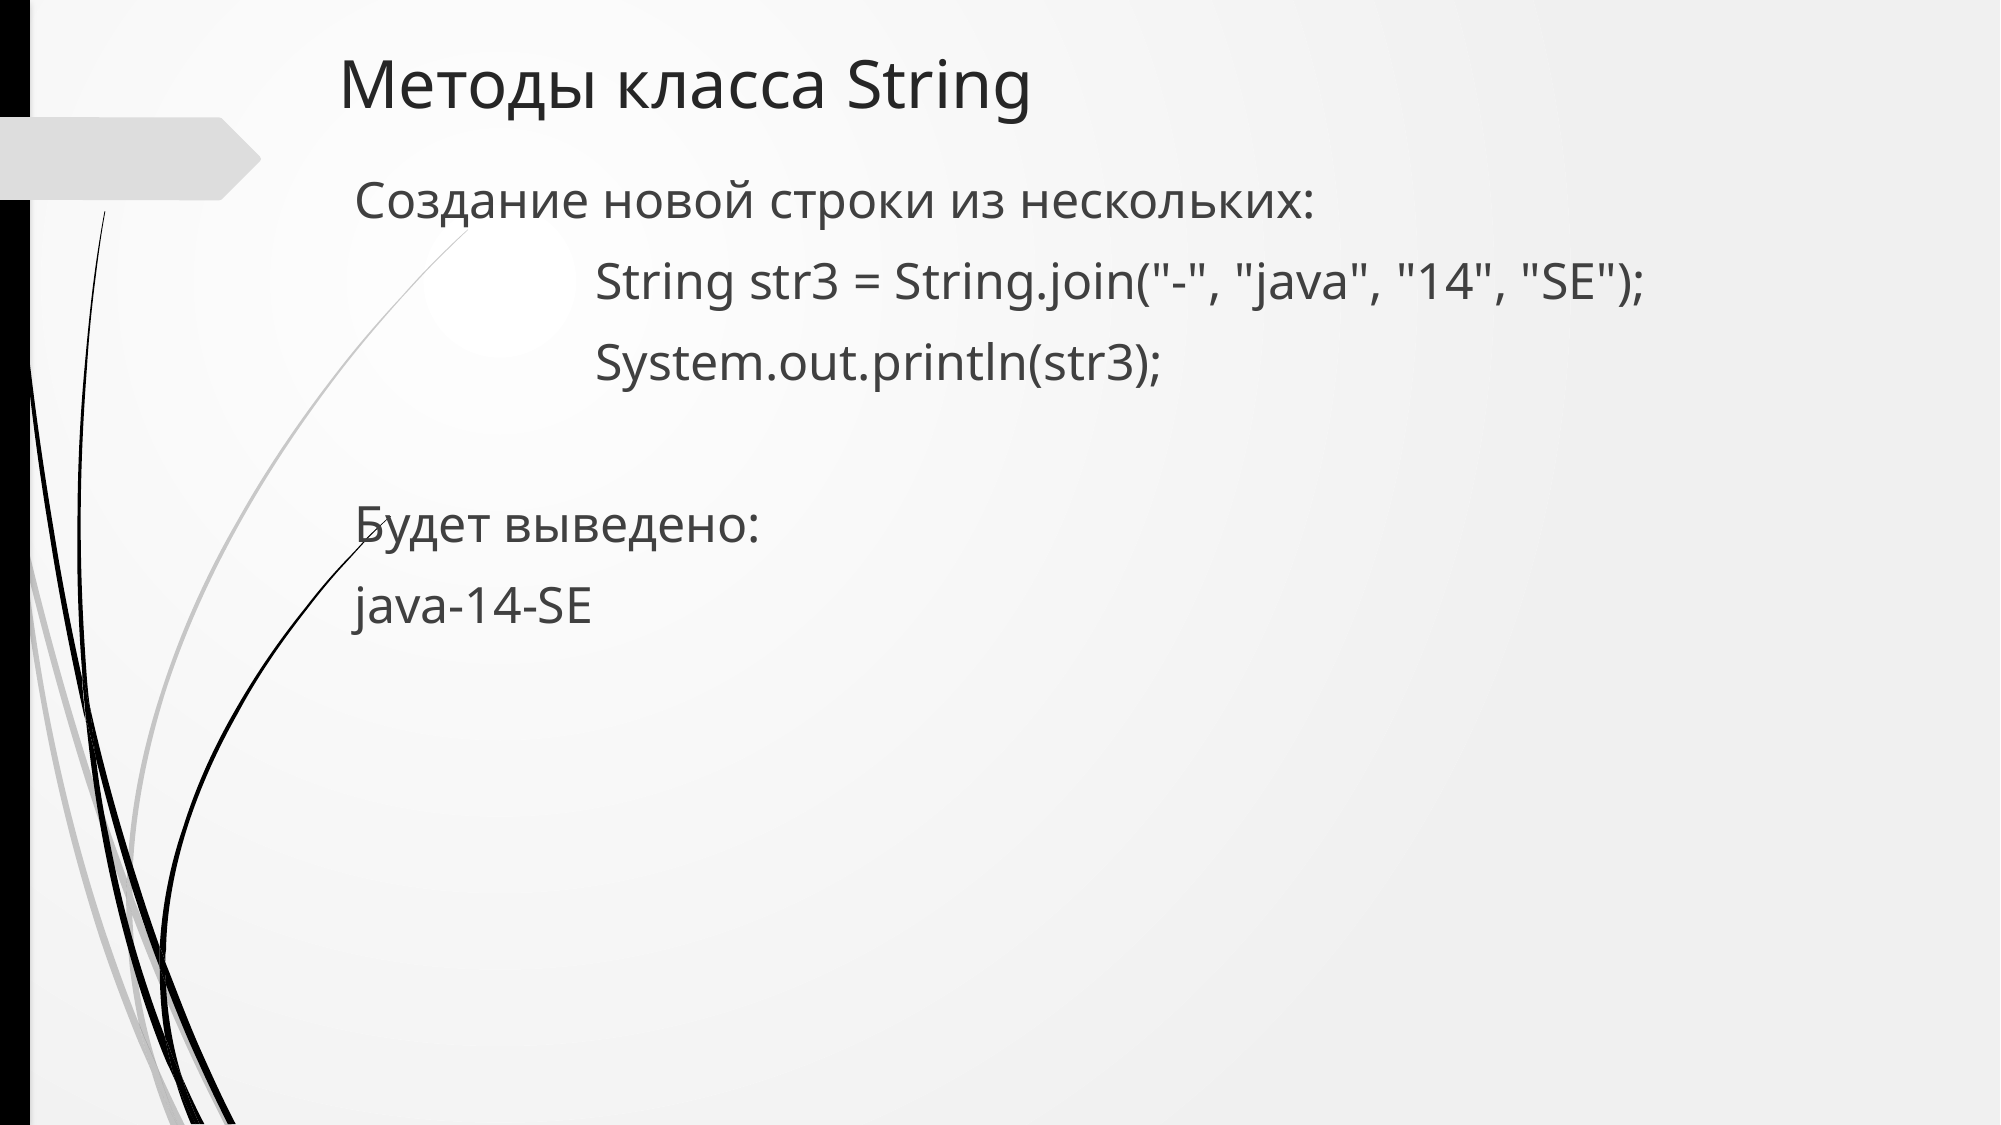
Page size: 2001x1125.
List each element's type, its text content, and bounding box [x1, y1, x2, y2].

list Создание новой строки из нескольких: String str3 = String.join("-", "java", "14", "SE"); System.out.println(str3); Будет выведено: java-14-SE [280, 161, 2000, 1073]
title Методы класса String [323, 34, 1644, 138]
